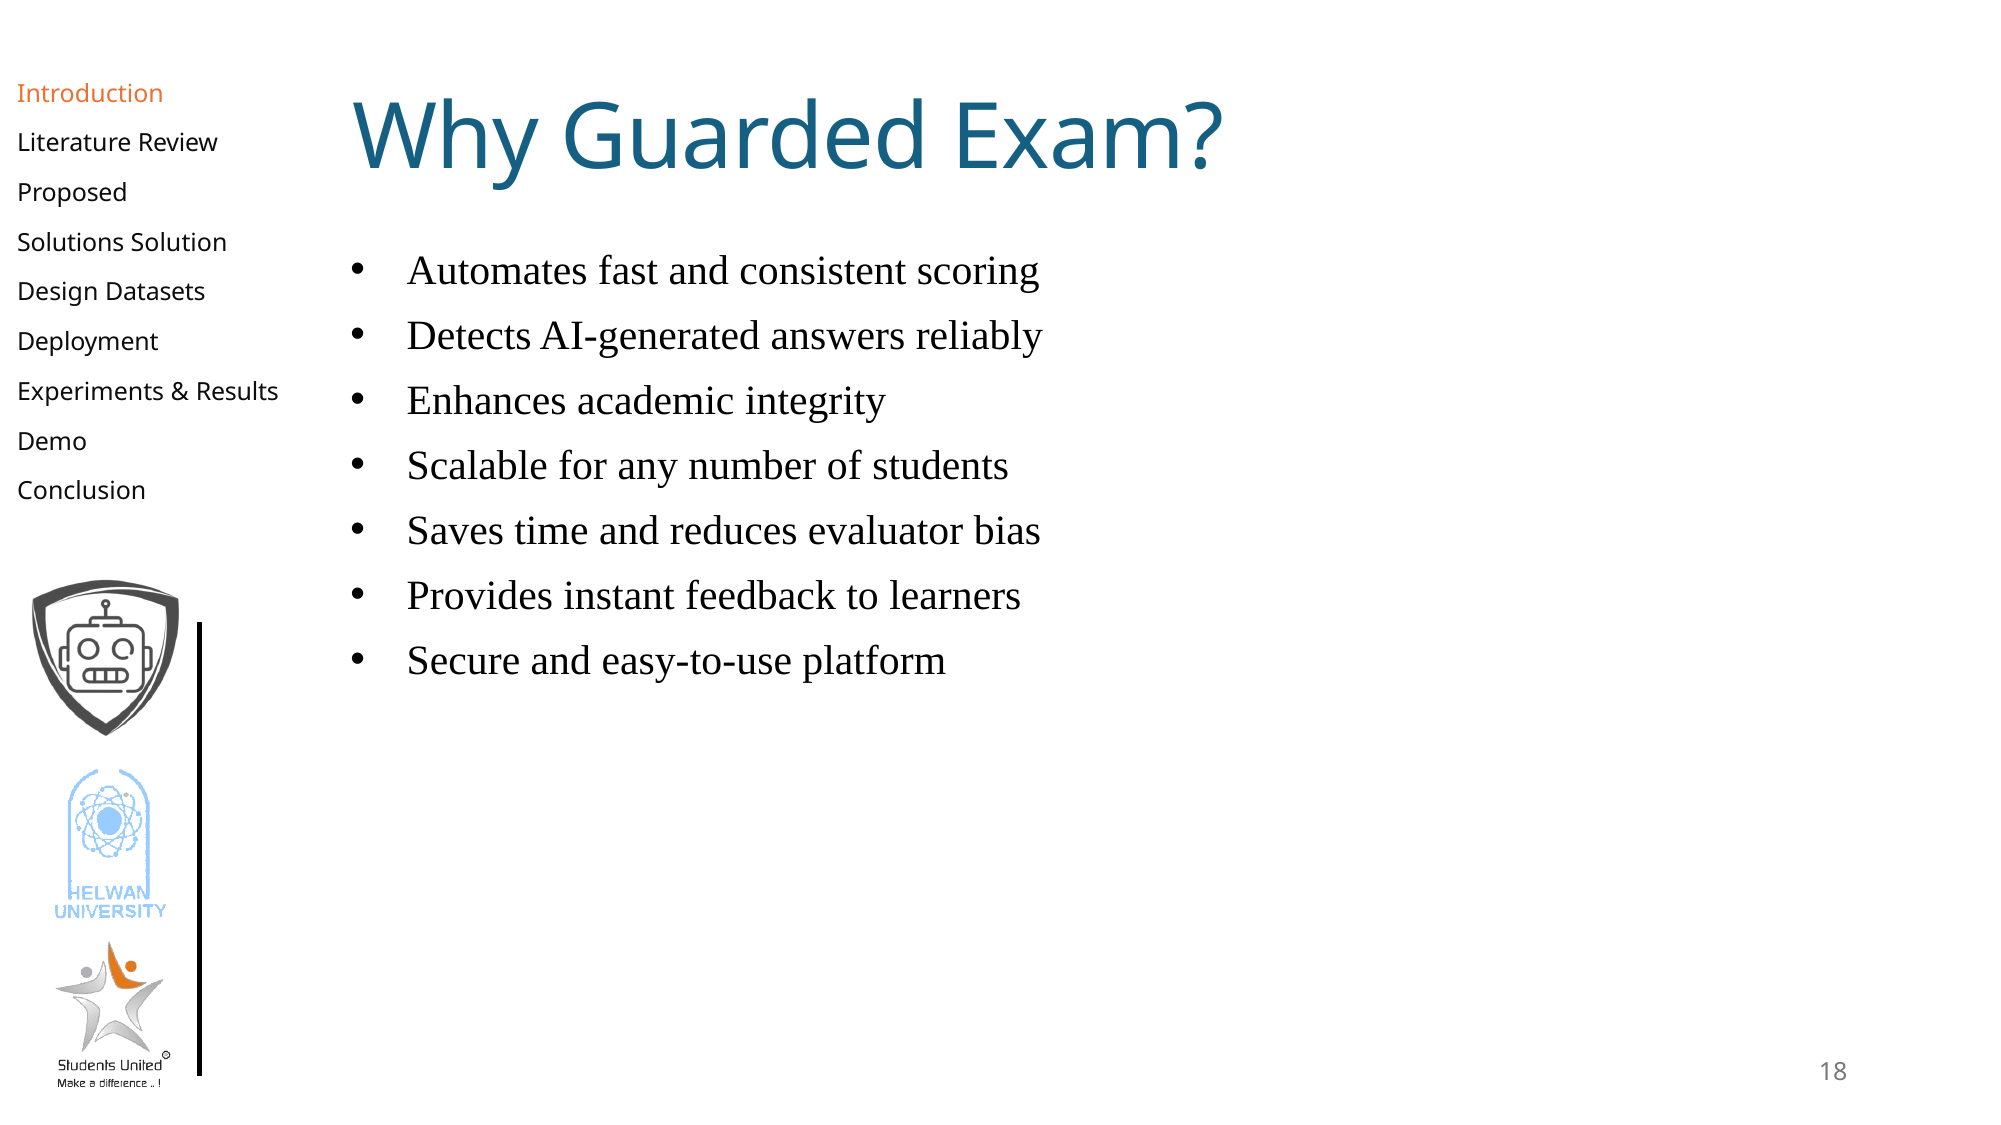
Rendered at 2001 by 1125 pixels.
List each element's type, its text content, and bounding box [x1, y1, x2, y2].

text_box Automates fast and consistent scoring Detects AI-generated answers reliably Enhances academic integrity Scalable for any number of students Saves time and reduces evaluator bias Provides instant feedback to learners Secure and easy-to-use platform [350, 240, 1958, 683]
slide_number 18 [1412, 1042, 1863, 1103]
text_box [42, 802, 200, 1102]
picture [0, 536, 239, 802]
text_box Introduction Literature Review Proposed Solutions Solution Design Datasets Deployment Experiments & Results Demo Conclusion [14, 55, 308, 505]
text_box Why Guarded Exam? [350, 74, 1958, 188]
